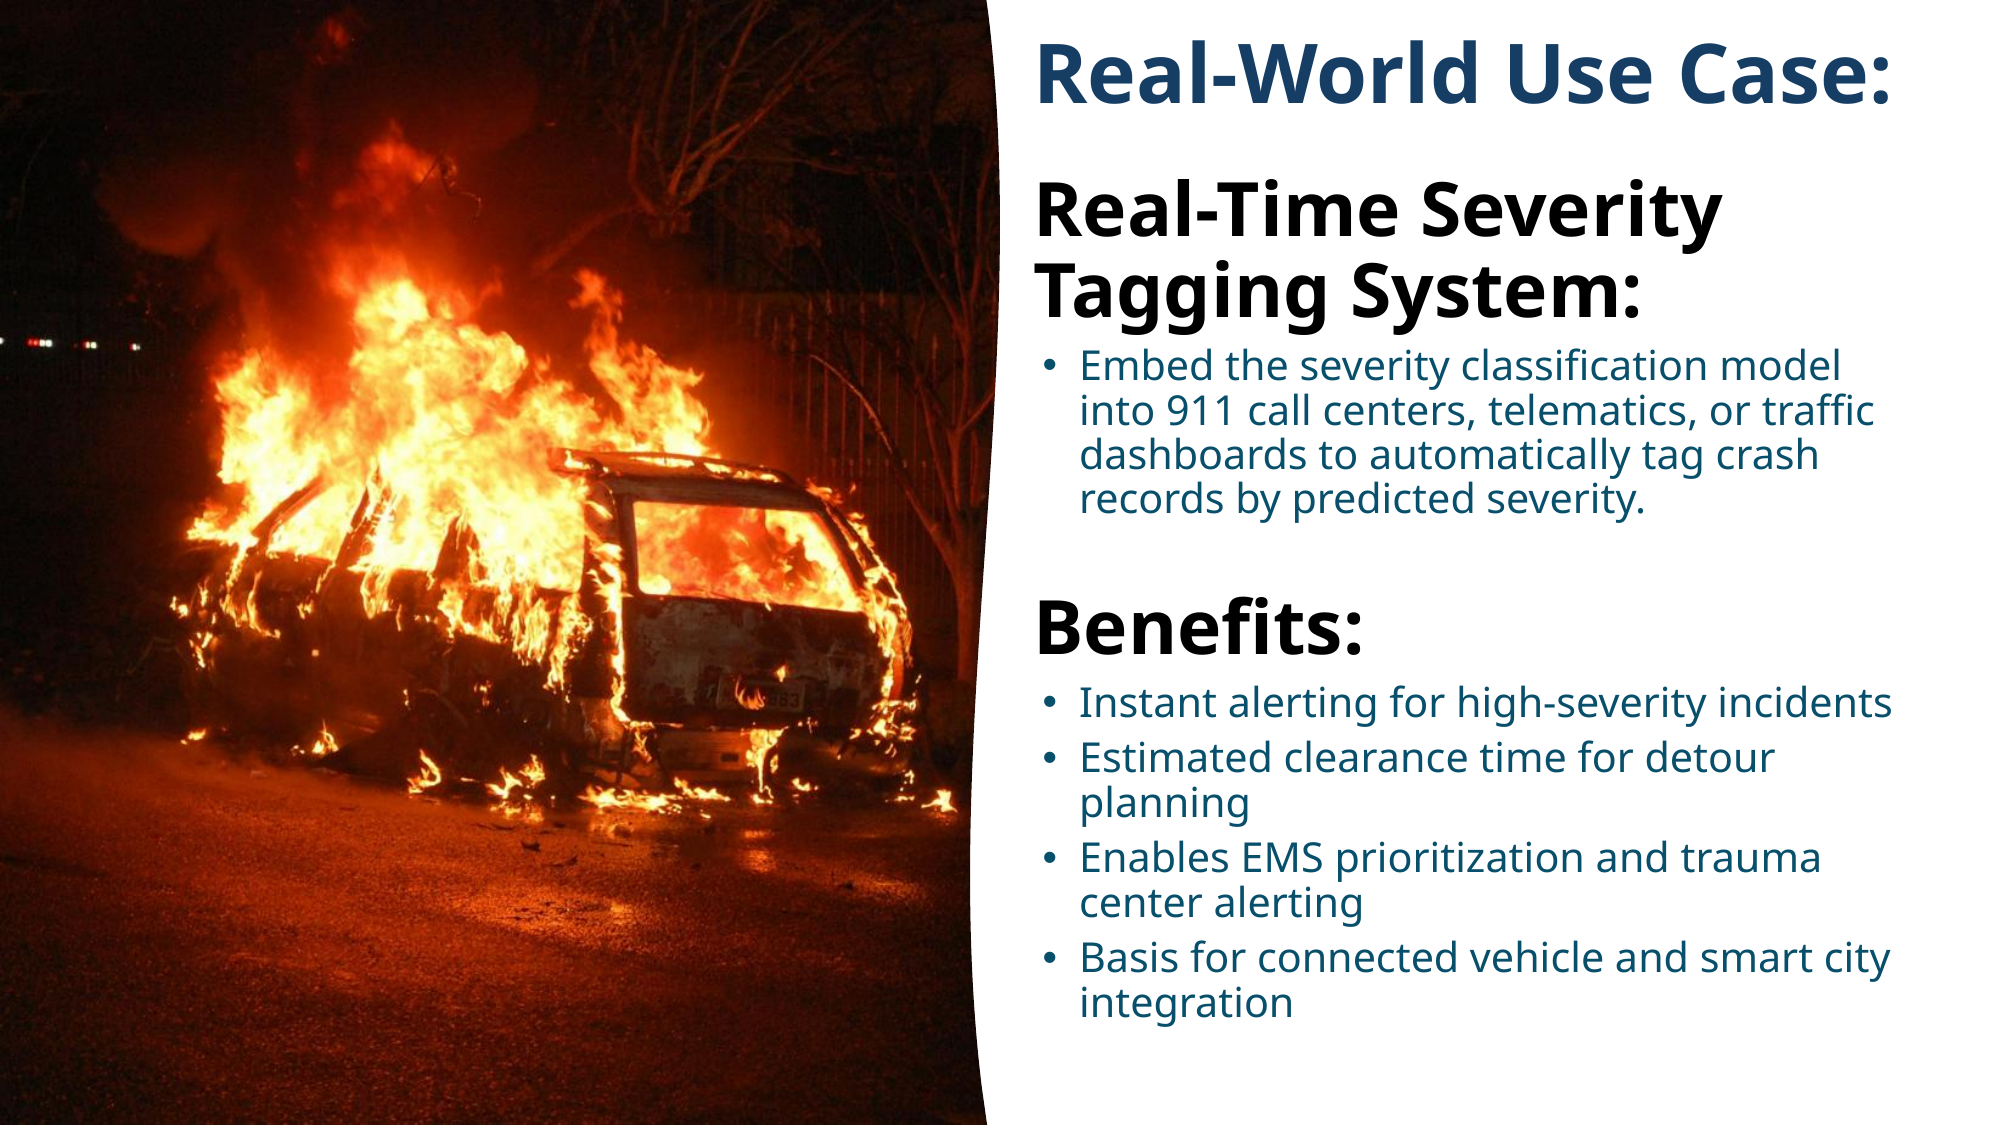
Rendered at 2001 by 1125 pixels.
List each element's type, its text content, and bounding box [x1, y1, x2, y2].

picture [0, 0, 1001, 1125]
text_box Real-World Use Case: Real-Time Severity Tagging System: Embed the severity classification model into 911 call centers, telematics, or traffic dashboards to automatically tag crash records by predicted severity. Benefits: Instant alerting for high-severity incidents Estimated clearance time for detour planning Enables EMS prioritization and trauma center alerting Basis for connected vehicle and smart city integration [1018, 24, 1921, 1045]
